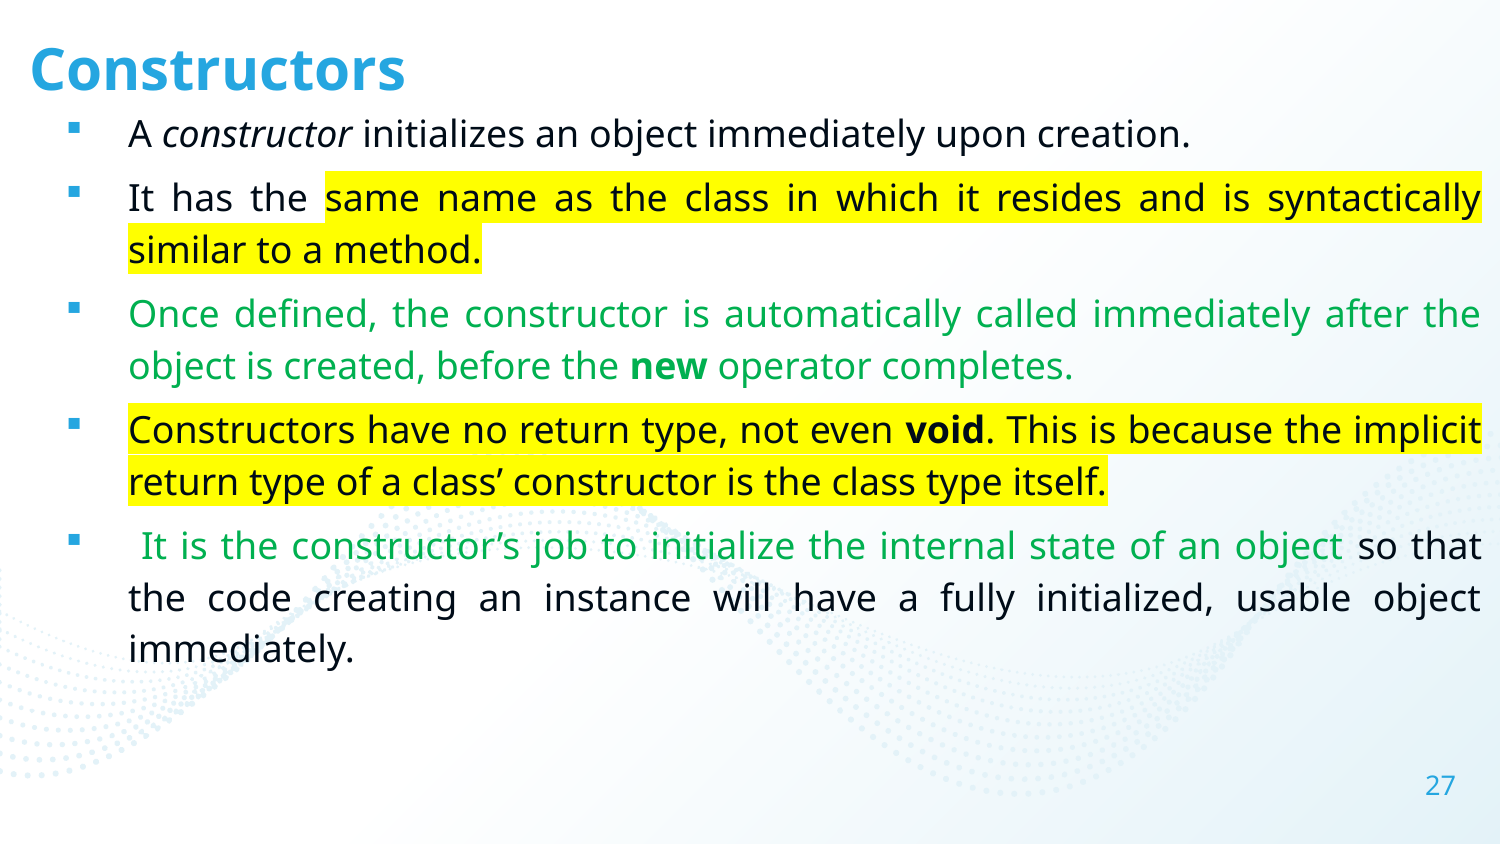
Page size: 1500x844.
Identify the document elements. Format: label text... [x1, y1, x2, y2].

slide_number 27 [1366, 754, 1457, 819]
list A constructor initializes an object immediately upon creation. It has the same name as the class in which it resides and is syntactically similar to a method. Once defined, the constructor is automatically called immediately after the object is created, before the new operator completes. Constructors have no return type, not even void. This is because the implicit return type of a class’ constructor is the class type itself. It is the constructor’s job to initialize the internal state of an object so that the code creating an instance will have a fully initialized, usable object immediately. [53, 102, 1483, 836]
title Constructors [29, 20, 1388, 103]
